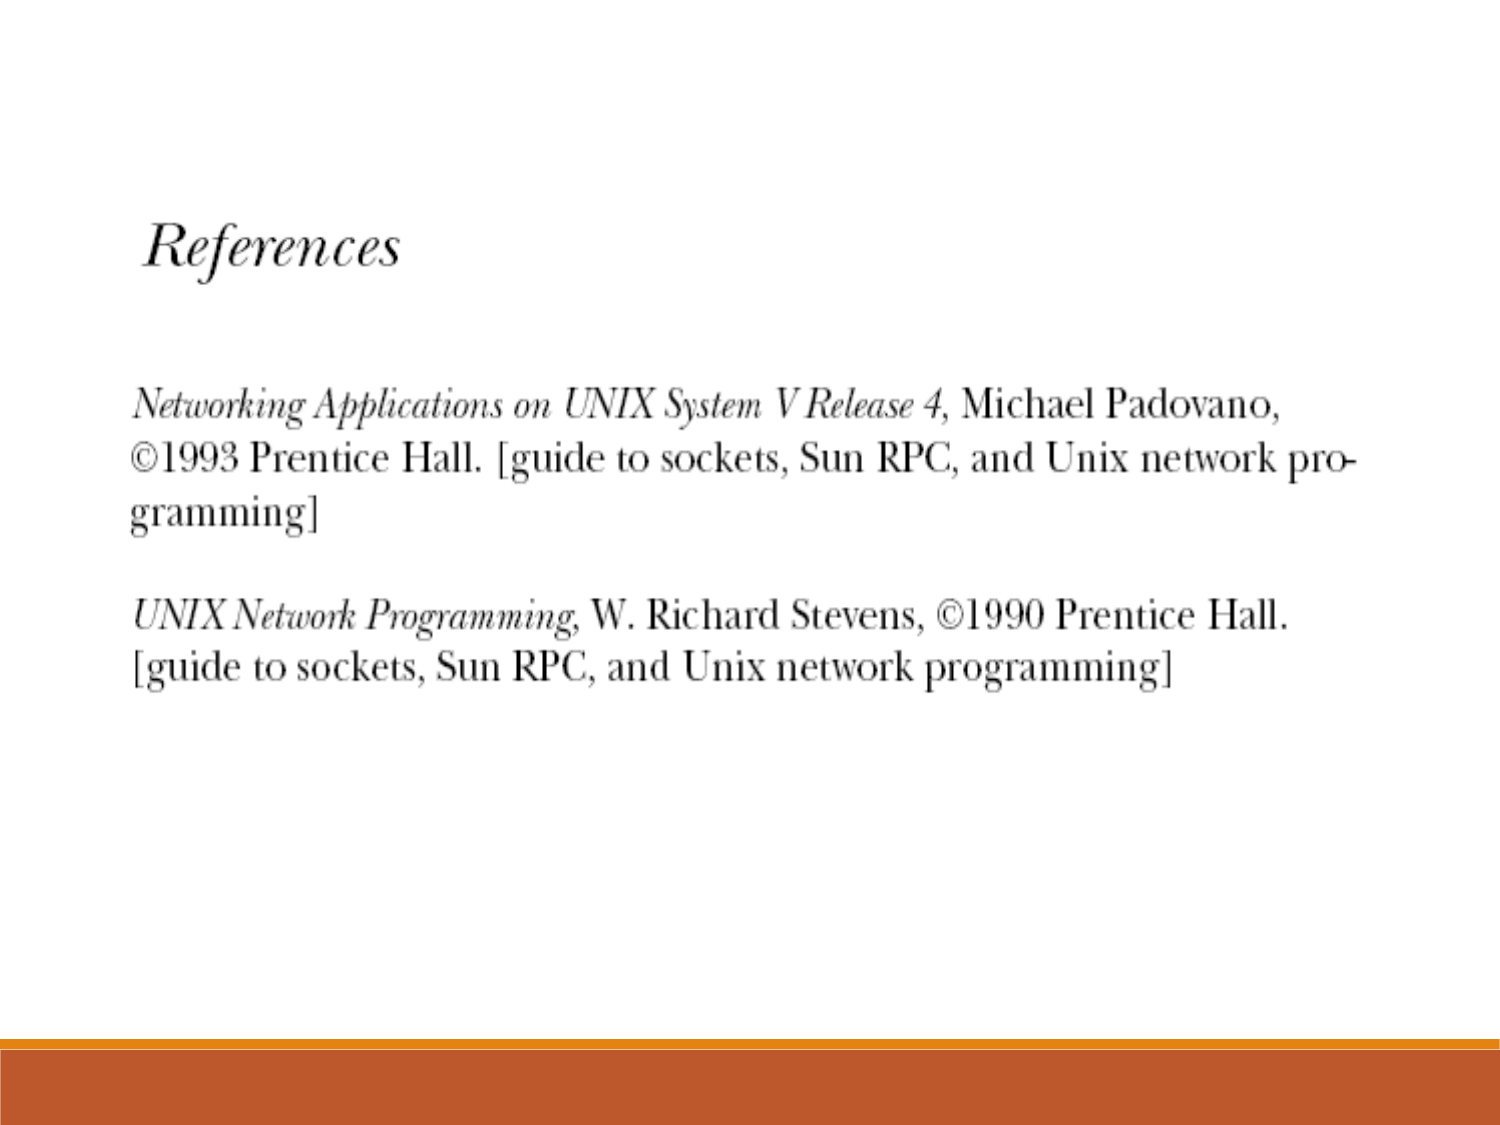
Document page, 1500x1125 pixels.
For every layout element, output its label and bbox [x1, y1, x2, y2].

picture [110, 198, 429, 329]
picture [110, 366, 1374, 733]
